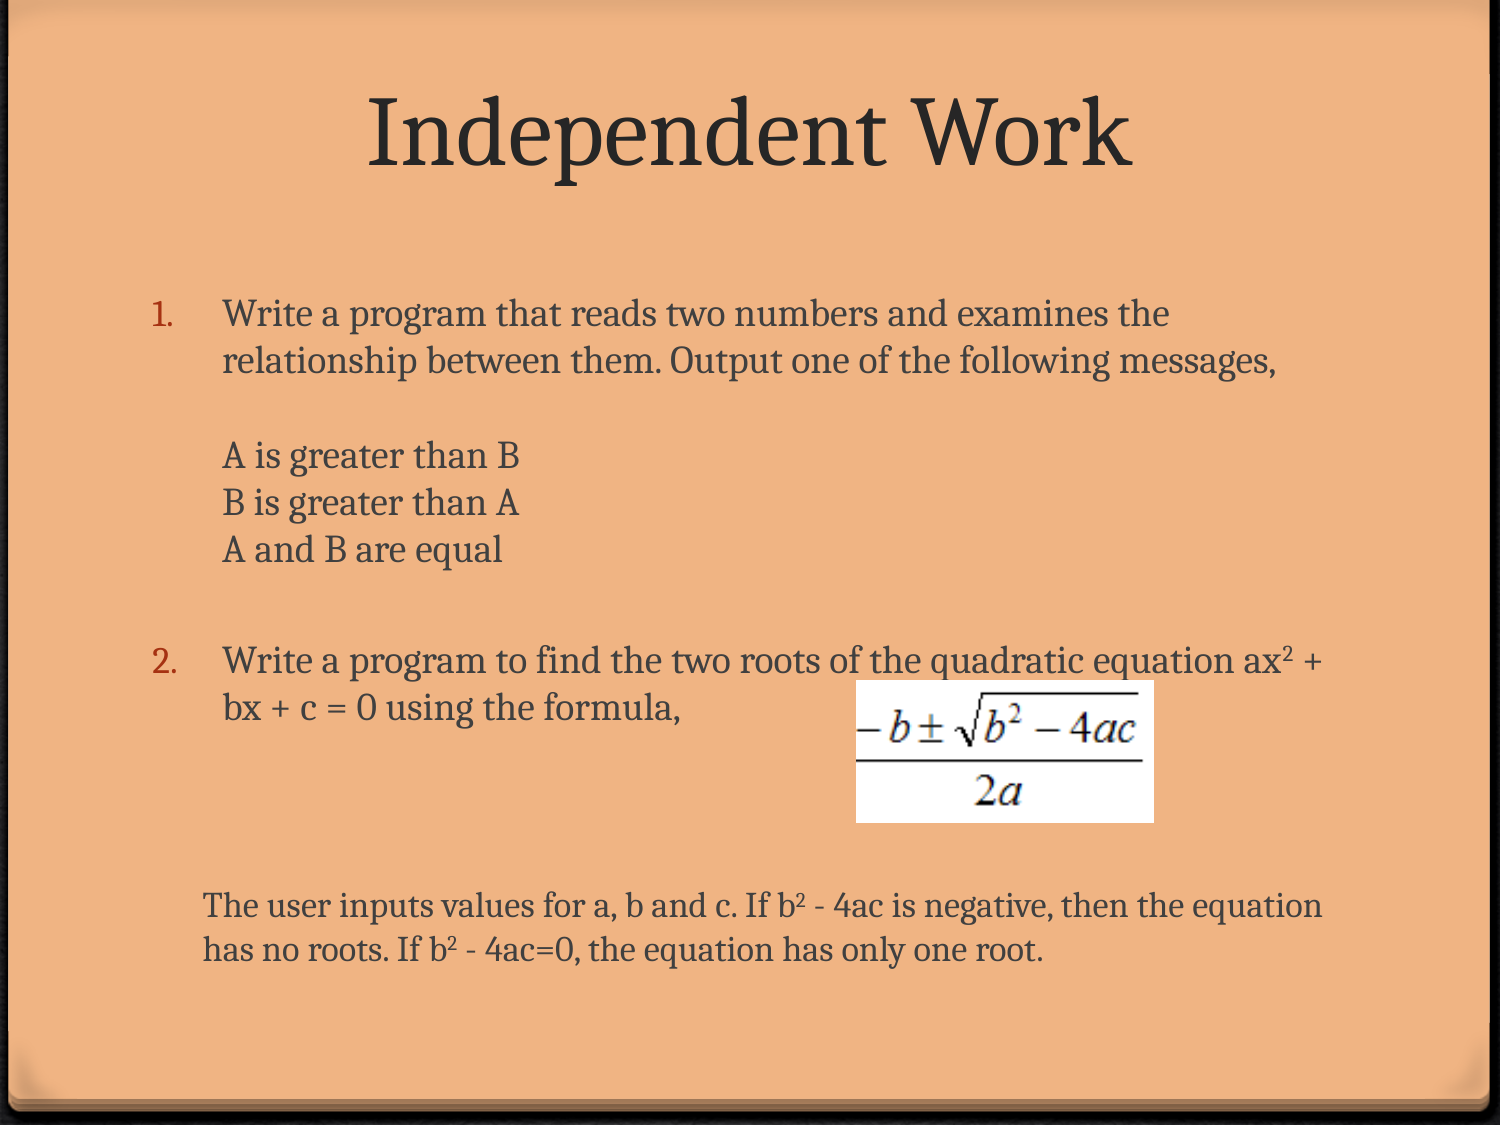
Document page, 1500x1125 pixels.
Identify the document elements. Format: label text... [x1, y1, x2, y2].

title Independent Work [90, 42, 1410, 209]
picture [0, 0, 1500, 1125]
list Write a program that reads two numbers and examines the relationship between them. Output one of the following messages, A is greater than B B is greater than A A and B are equal Write a program to find the two roots of the quadratic equation ax2 + bx + c = 0 using the formula, The user inputs values for a, b and c. If b2 - 4ac is negative, then the equation has no roots. If b2 - 4ac=0, the equation has only one root. [137, 278, 1363, 983]
